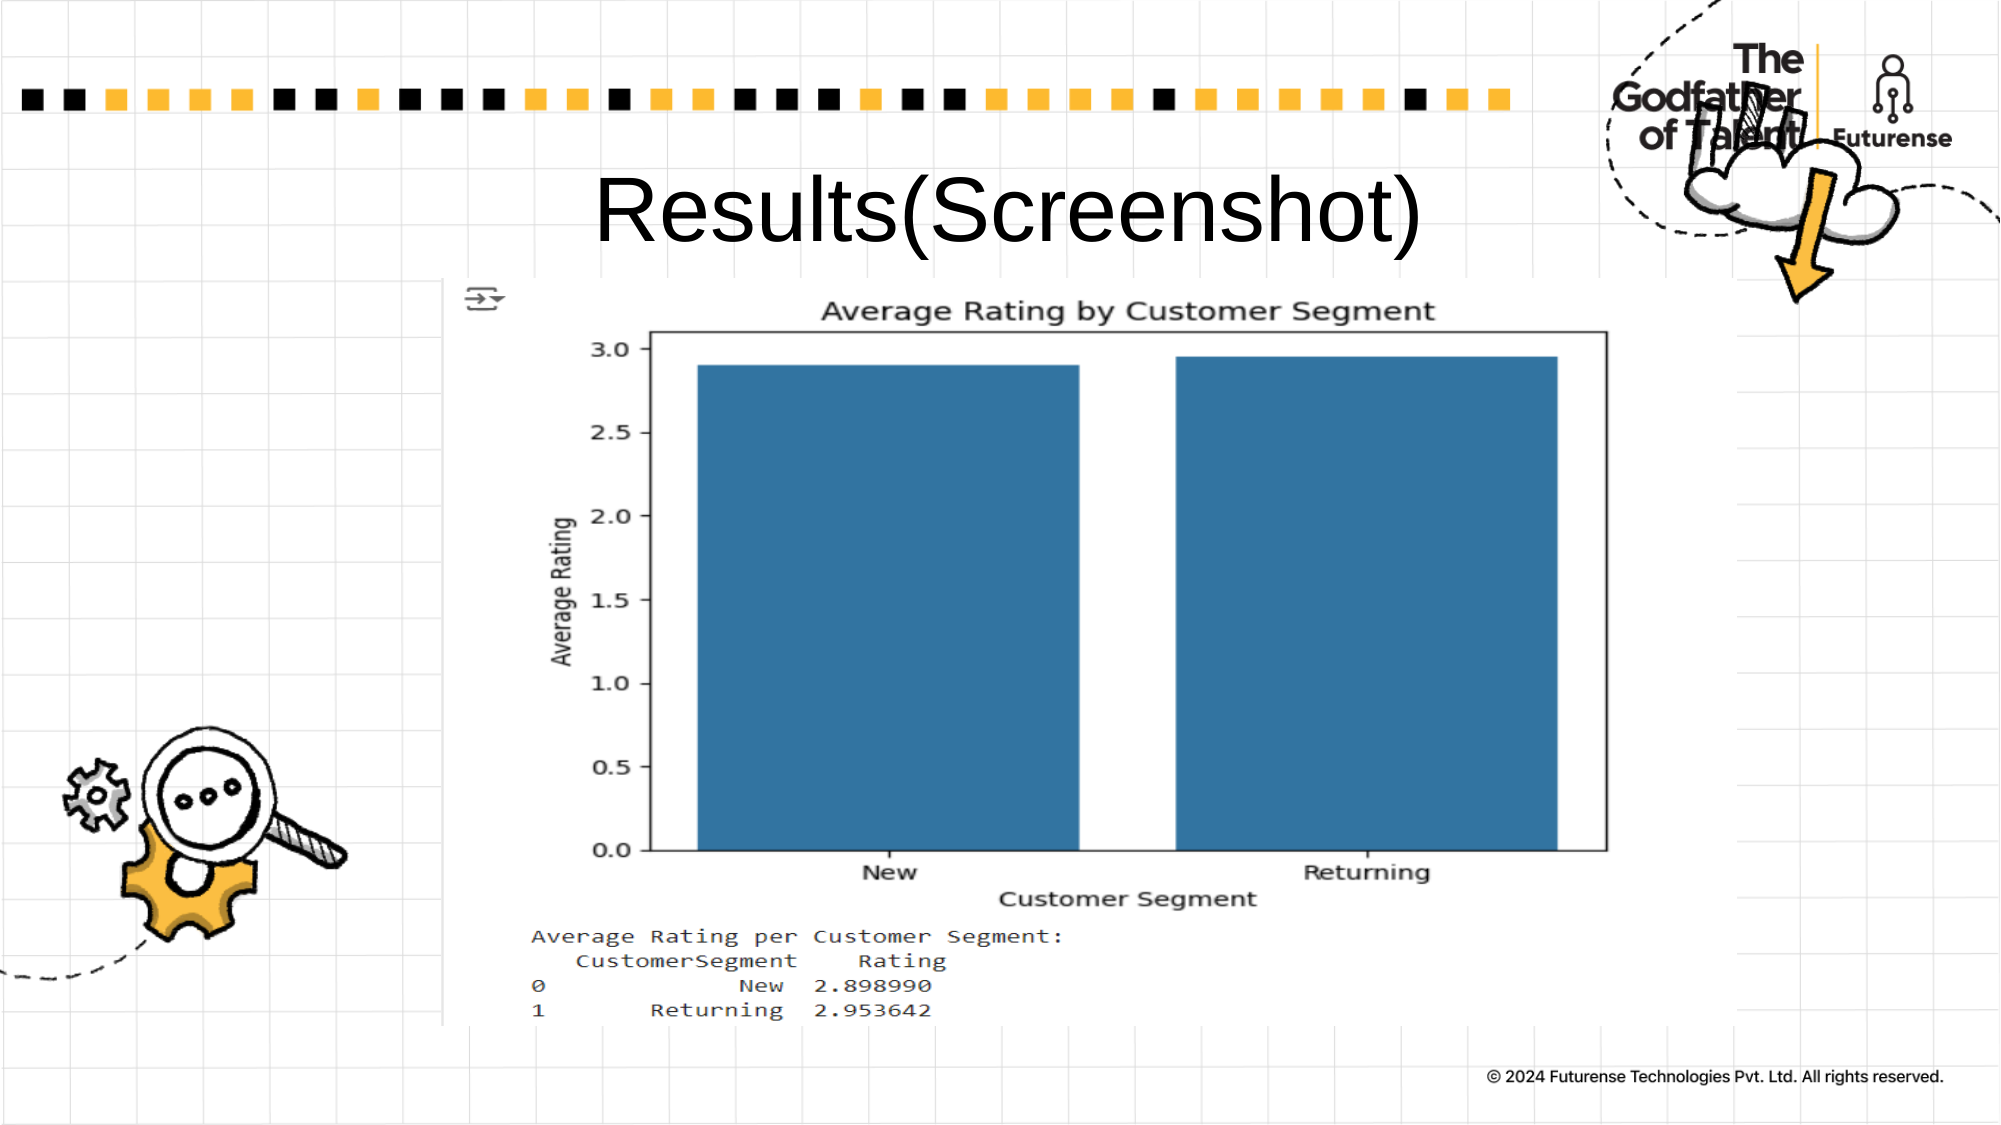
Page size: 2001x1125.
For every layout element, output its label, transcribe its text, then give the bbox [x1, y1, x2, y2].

picture [0, 0, 2001, 1125]
title Results(Screenshot) [578, 103, 1813, 321]
